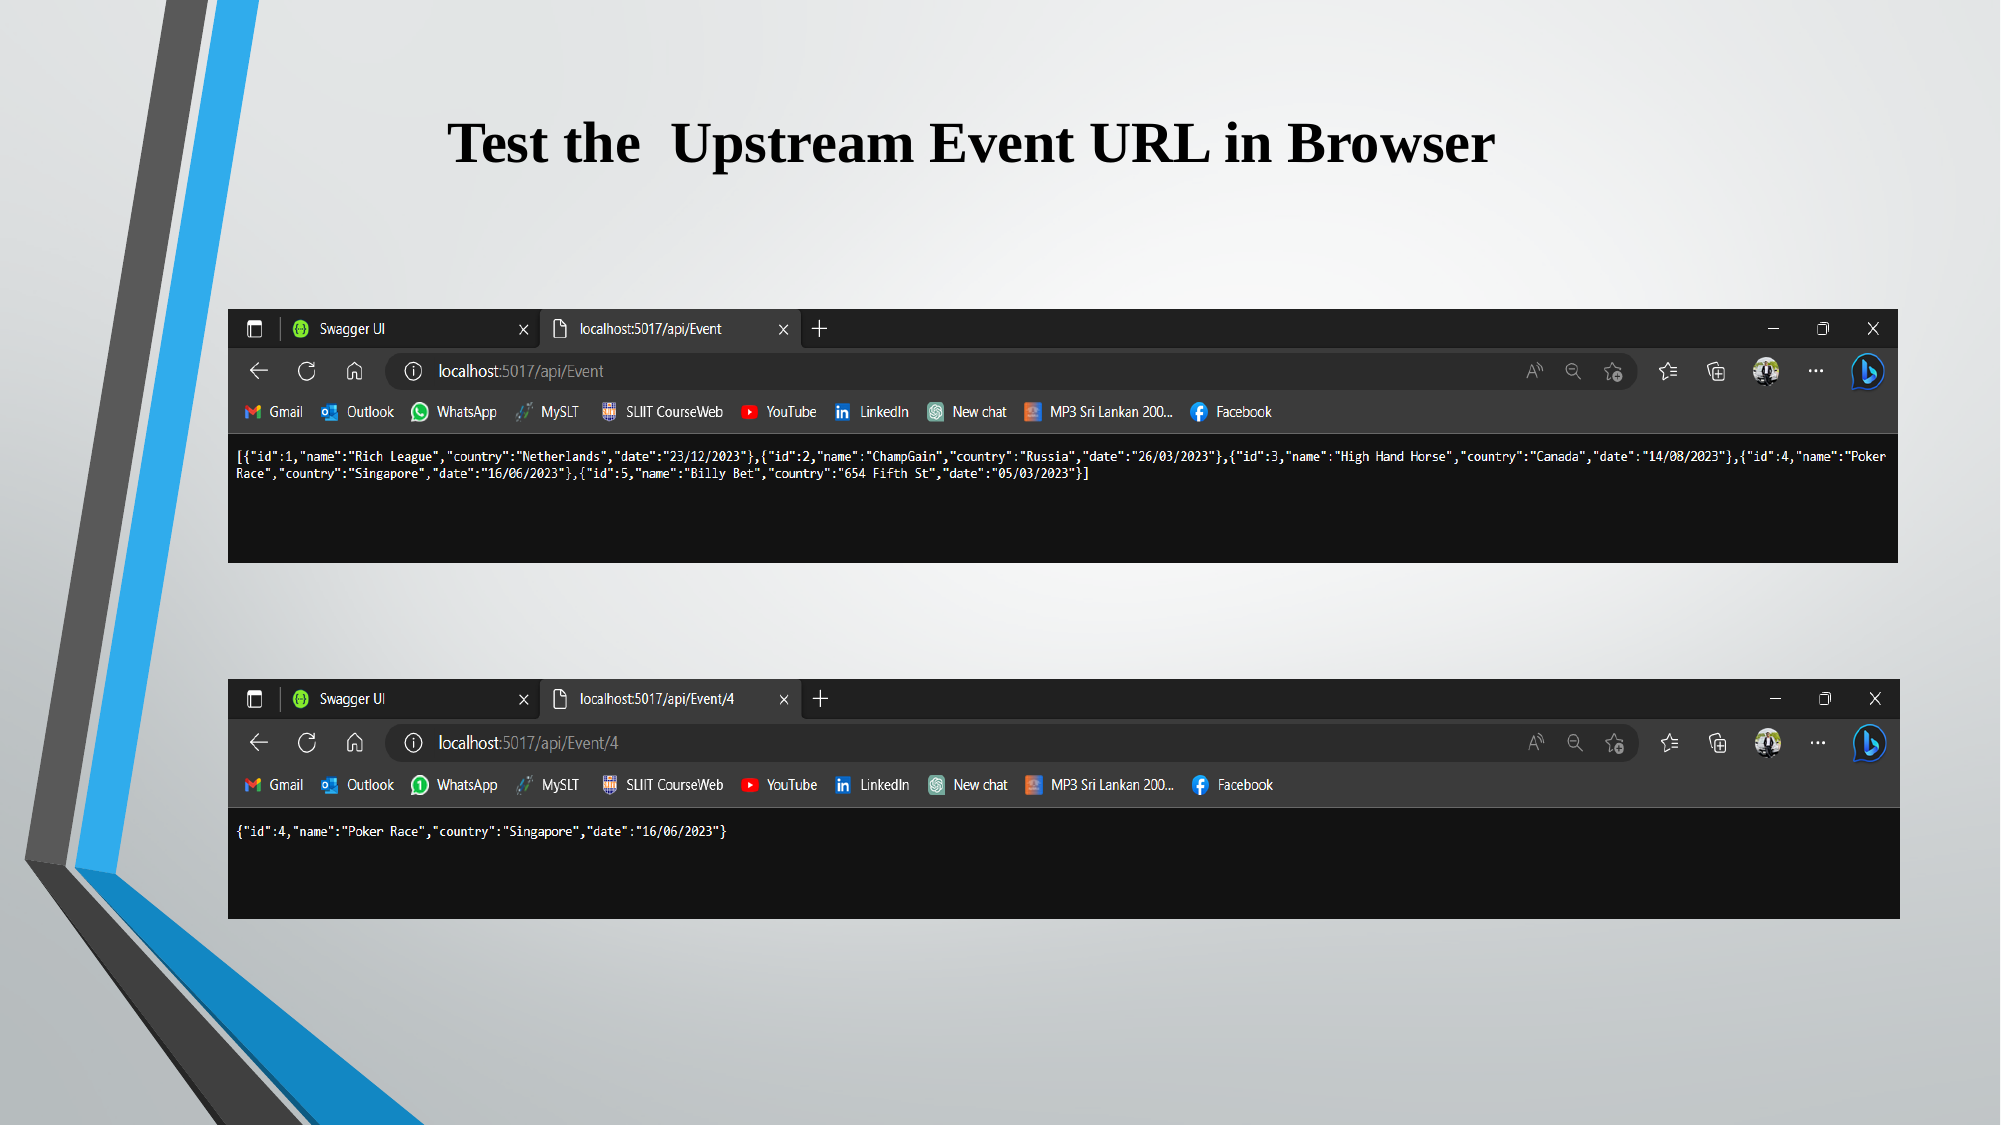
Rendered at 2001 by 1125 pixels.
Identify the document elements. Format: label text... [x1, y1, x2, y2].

picture [228, 309, 1899, 563]
text_box Test the Upstream Event URL in Browser [432, 97, 1672, 182]
picture [228, 679, 1900, 920]
